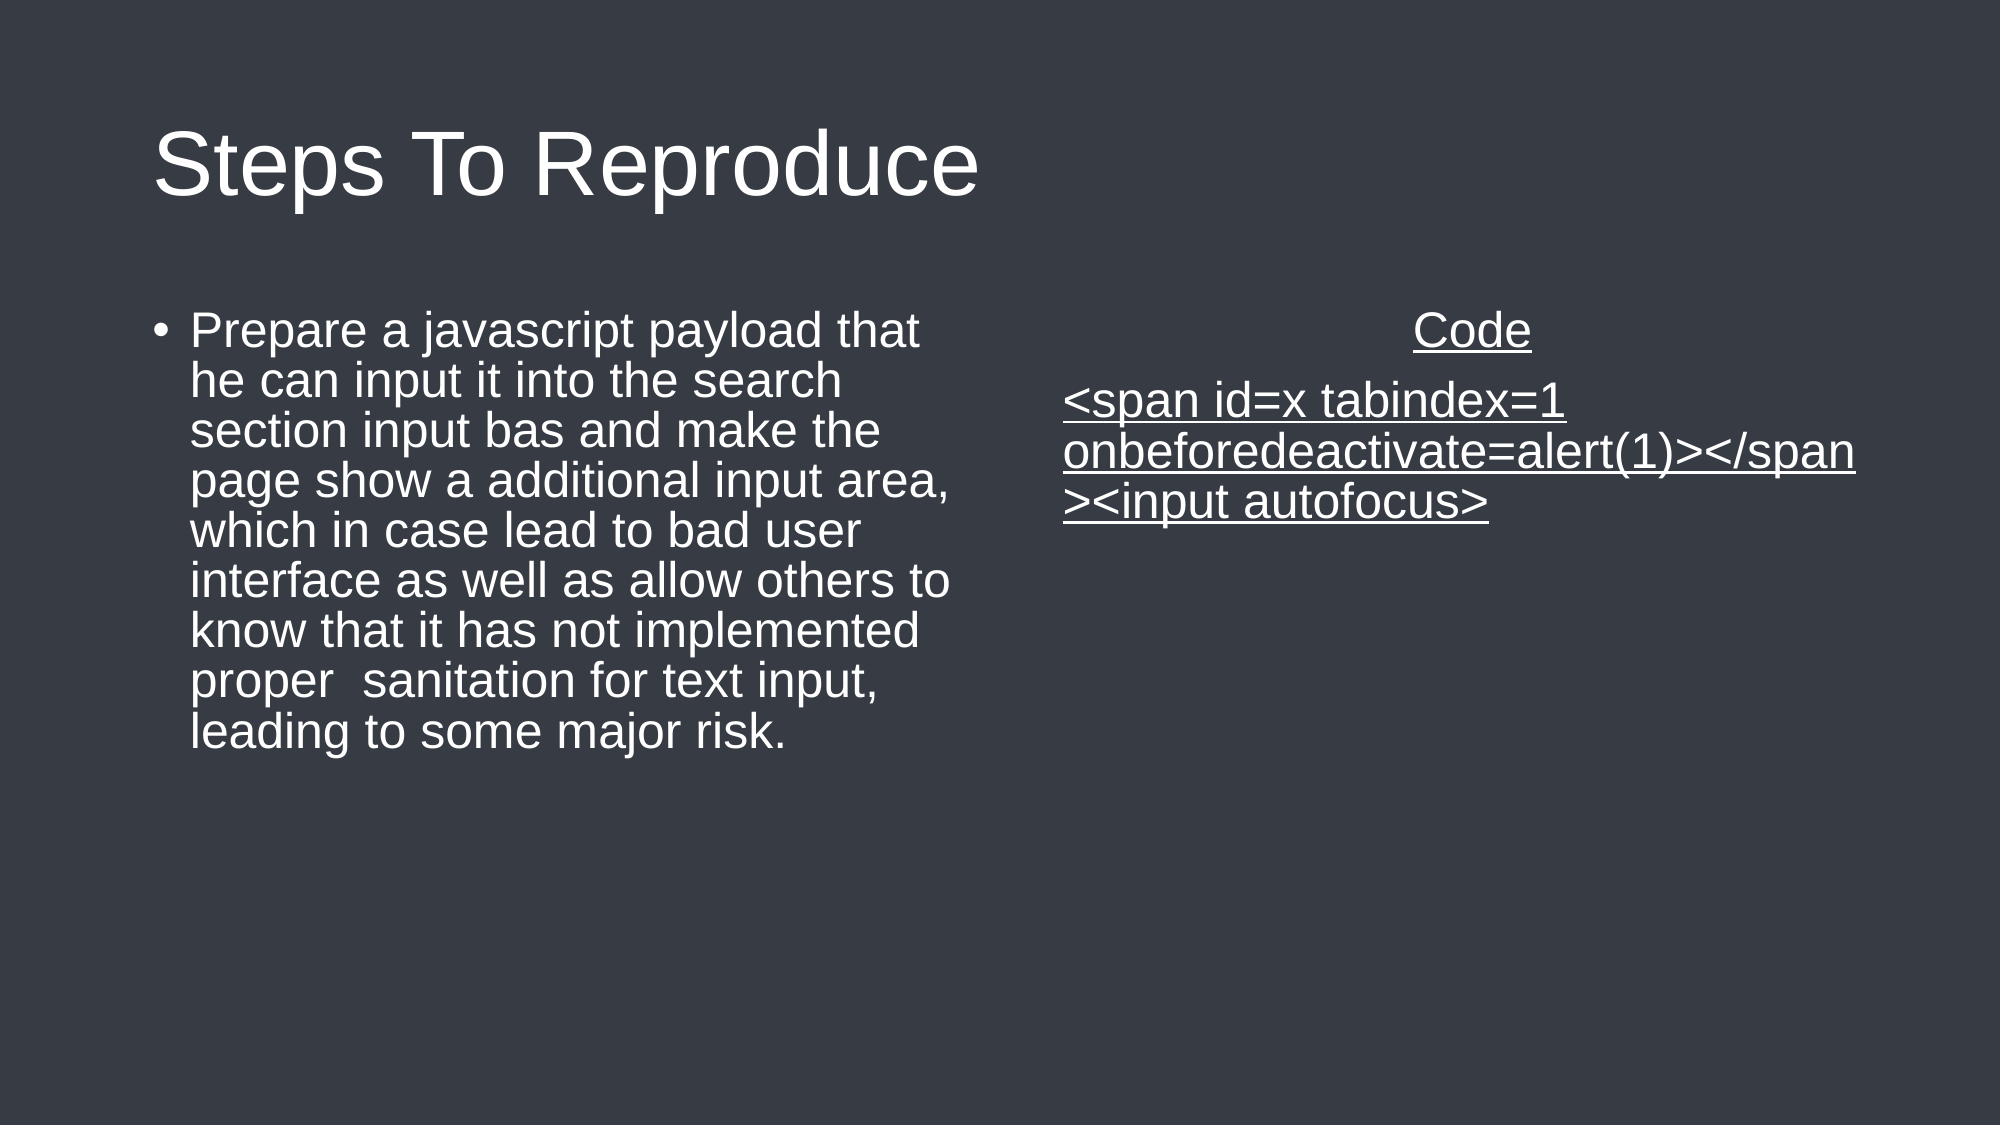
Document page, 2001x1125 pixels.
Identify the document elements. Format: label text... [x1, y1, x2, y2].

text_box Steps To Reproduce [137, 59, 1863, 277]
text_box Code <span id=x tabindex=1 onbeforedeactivate=alert(1)></span><input autofocus> [1047, 299, 1898, 1014]
text_box Prepare a javascript payload that he can input it into the search section input bas and make the page show a additional input area, which in case lead to bad user interface as well as allow others to know that it has not implemented proper sanitation for text input, leading to some major risk. [137, 299, 988, 1014]
